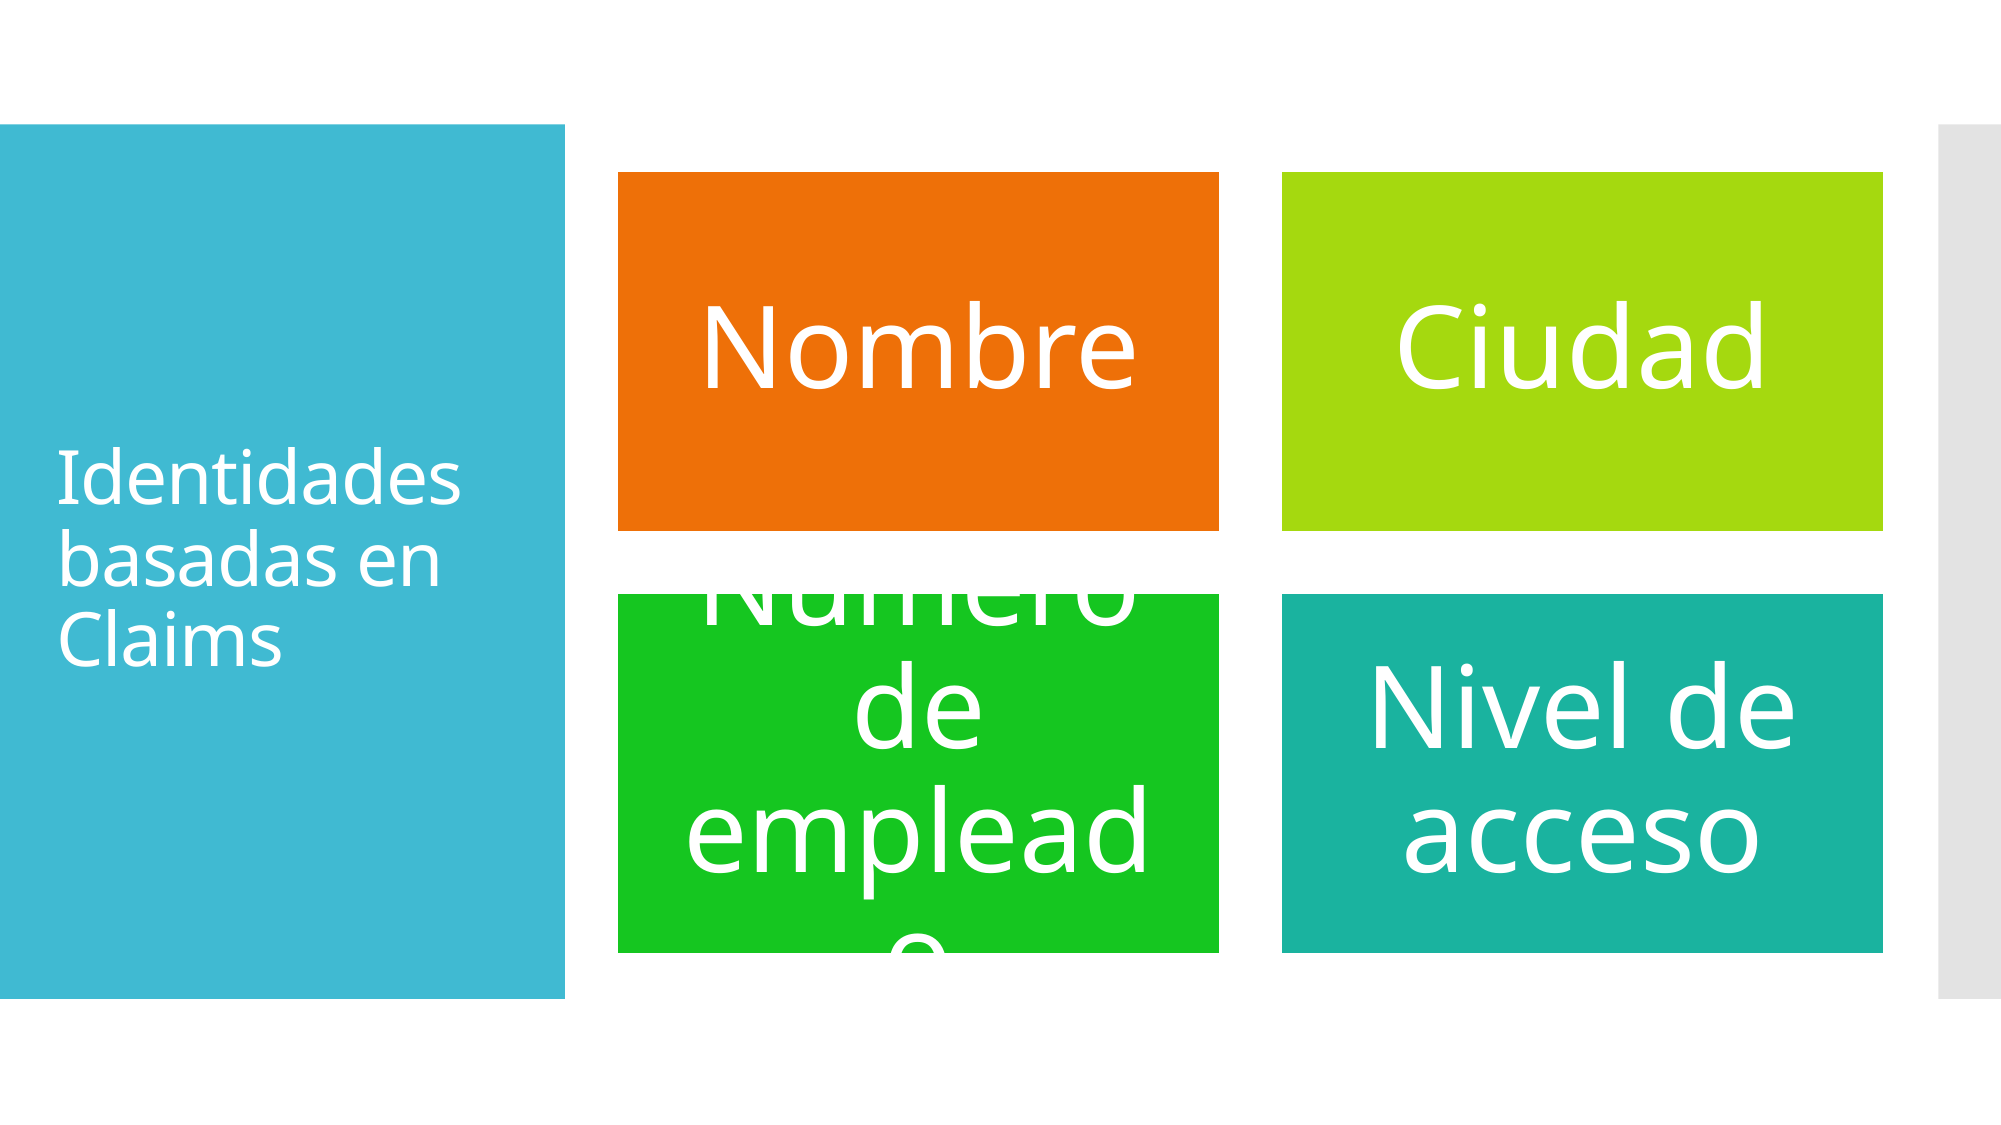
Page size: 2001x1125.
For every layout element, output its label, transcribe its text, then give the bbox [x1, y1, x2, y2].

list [616, 145, 1885, 980]
title Identidades basadas en Claims [41, 184, 525, 940]
